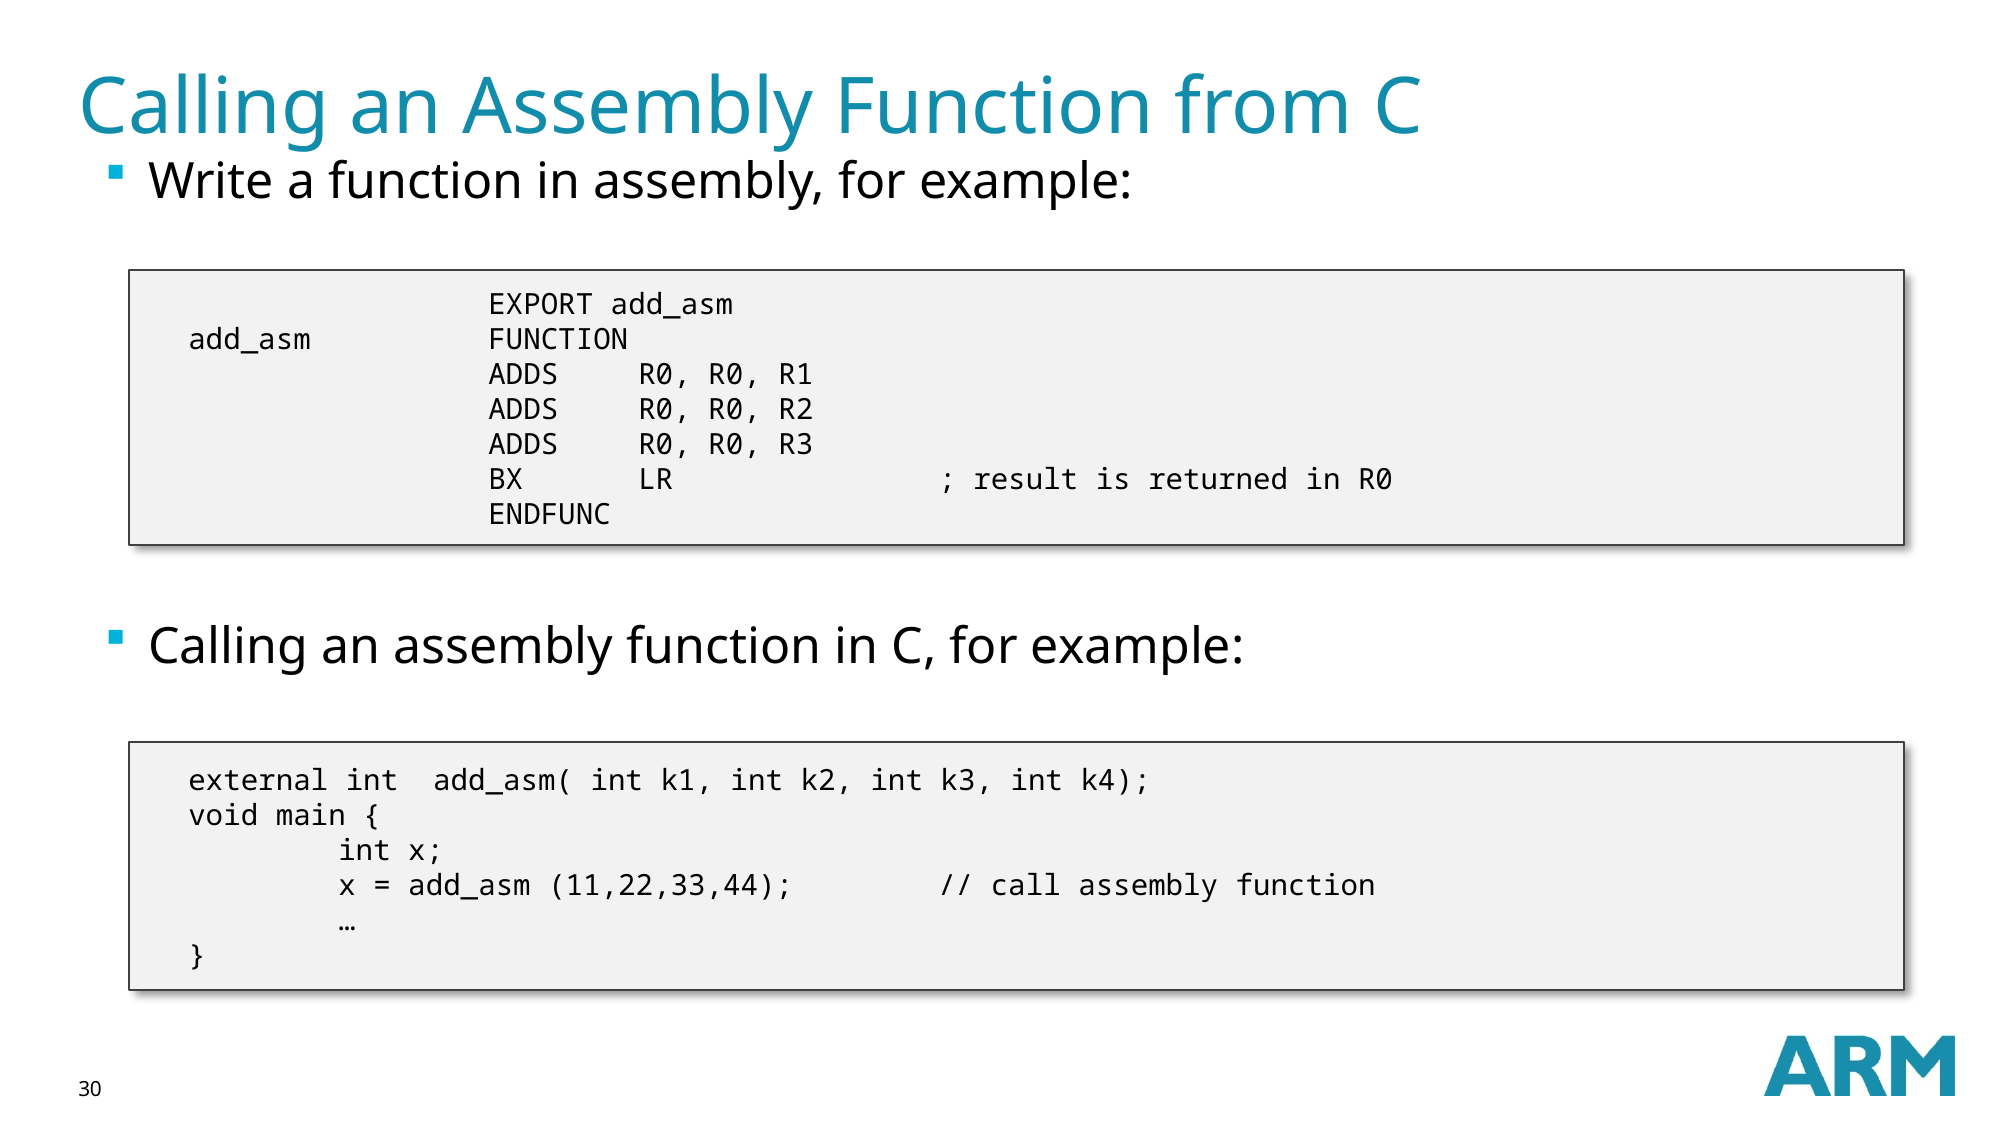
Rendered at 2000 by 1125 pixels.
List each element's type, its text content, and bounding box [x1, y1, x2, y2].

text_box external int add_asm( int k1, int k2, int k3, int k4); void main { int x; x = add_asm (11,22,33,44); // call assembly function … } [129, 741, 1904, 991]
text_box EXPORT add_asm add_asm FUNCTION ADDS R0, R0, R1 ADDS R0, R0, R2 ADDS R0, R0, R3 BX LR ; result is returned in R0 ENDFUNC [129, 270, 1904, 546]
title Calling an Assembly Function from C [78, 55, 1910, 150]
list Write a function in assembly, for example: Calling an assembly function in C, for example: [104, 148, 1967, 726]
picture [1763, 1035, 1955, 1096]
